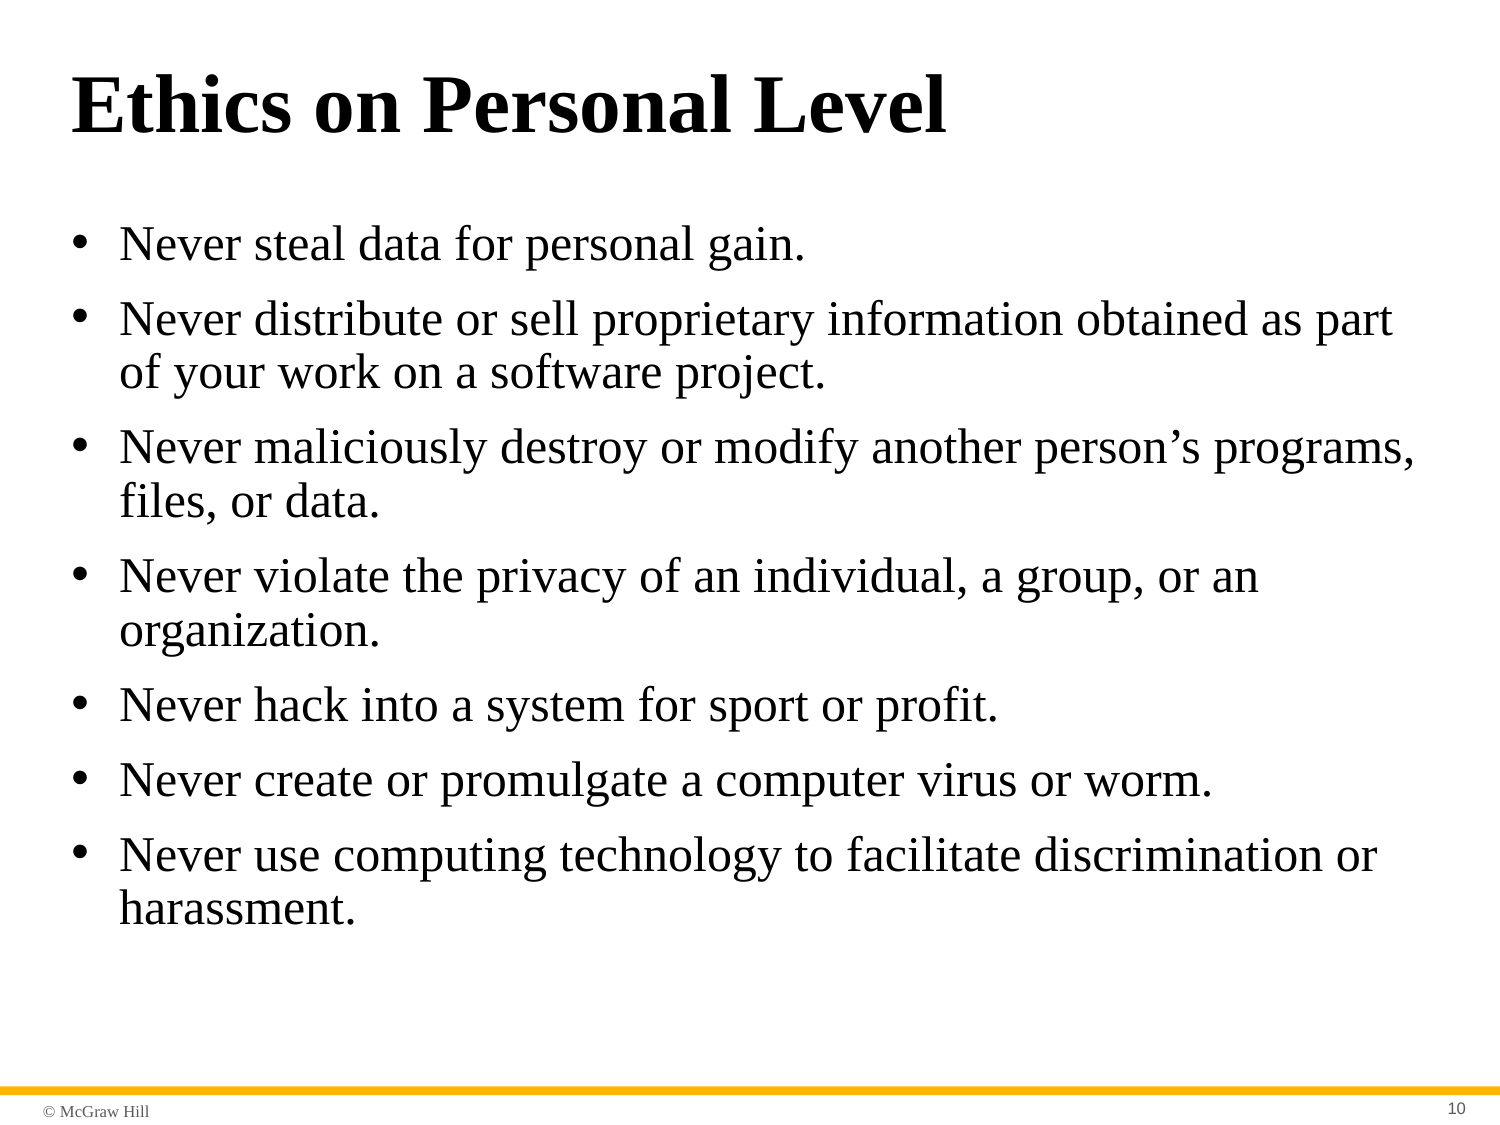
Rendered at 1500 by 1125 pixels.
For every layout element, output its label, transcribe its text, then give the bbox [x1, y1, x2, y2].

slide_number 10 [1415, 1094, 1474, 1122]
list Never steal data for personal gain. Never distribute or sell proprietary information obtained as part of your work on a software project. Never maliciously destroy or modify another person’s programs, files, or data. Never violate the privacy of an individual, a group, or an organization. Never hack into a system for sport or profit. Never create or promulgate a computer virus or worm. Never use computing technology to facilitate discrimination or harassment. [56, 209, 1444, 1025]
title Ethics on Personal Level [56, 50, 1444, 162]
